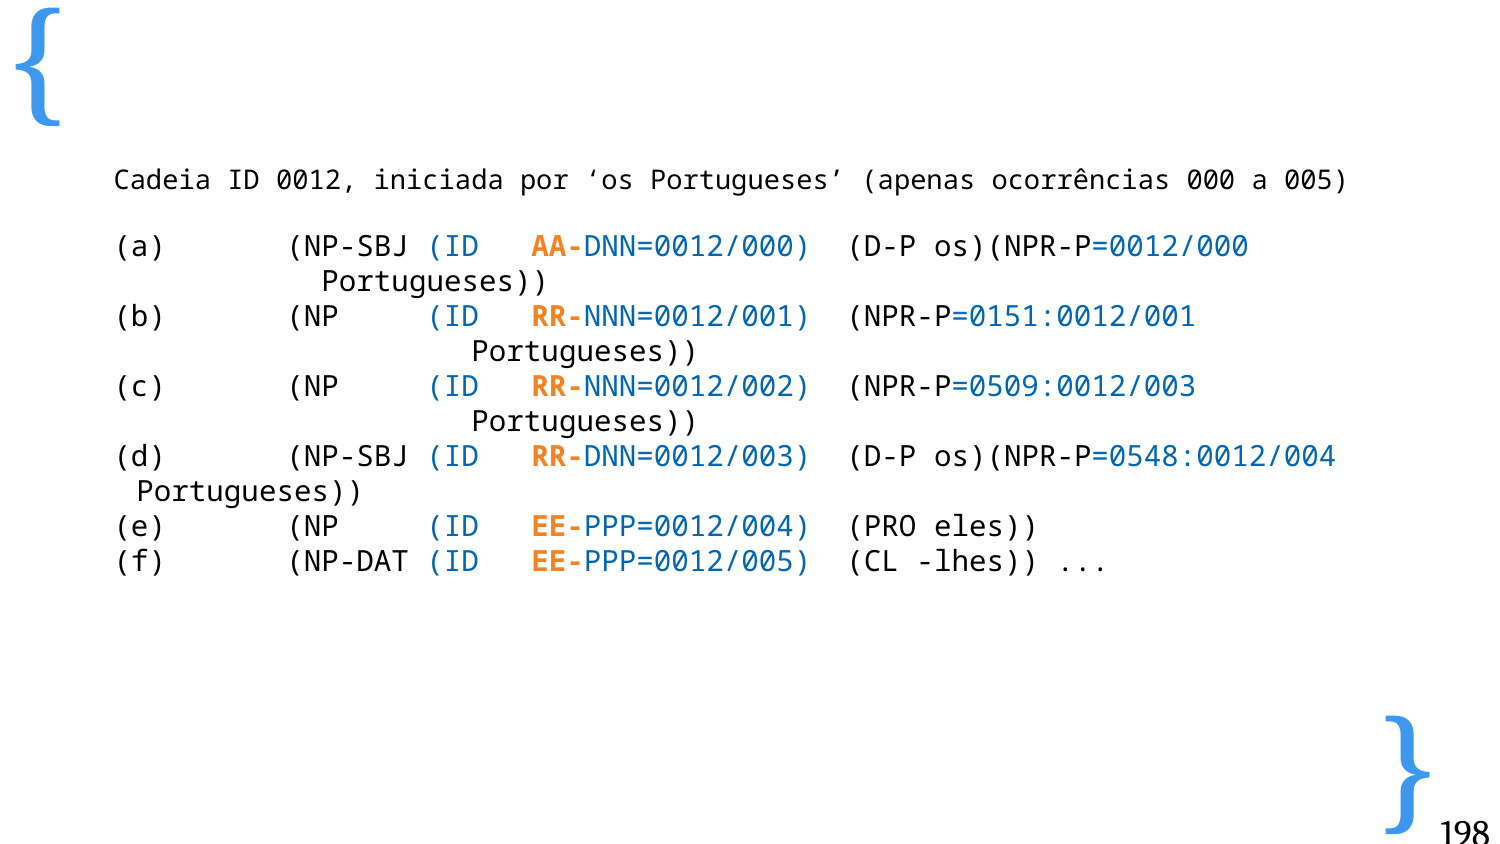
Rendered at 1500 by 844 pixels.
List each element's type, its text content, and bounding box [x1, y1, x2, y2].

text_box Cadeia ID 0012, iniciada por ‘os Portugueses’ (apenas ocorrências 000 a 005) (a) (NP-SBJ (ID H-AA-DNN=0012/000) (D-P os)(NPR-P=0012/000 Portugueses)) (b) (NP (ID M-RR-NNN=0012/001) (NPR-P=0151:0012/001 Portugueses)) (c) (NP (ID M-RR-NNN=0012/002) (NPR-P=0509:0012/003 Portugueses)) (d) (NP-SBJ (ID M-RR-DNN=0012/003) (D-P os)(NPR-P=0548:0012/004 Portugueses)) (e) (NP (ID M-EE-PPP=0012/004) (PRO eles)) (f) (NP-DAT (ID M-EE-PPP=0012/005) (CL -lhes)) ... [83, 209, 1453, 530]
text_box 198 [1440, 808, 1495, 832]
